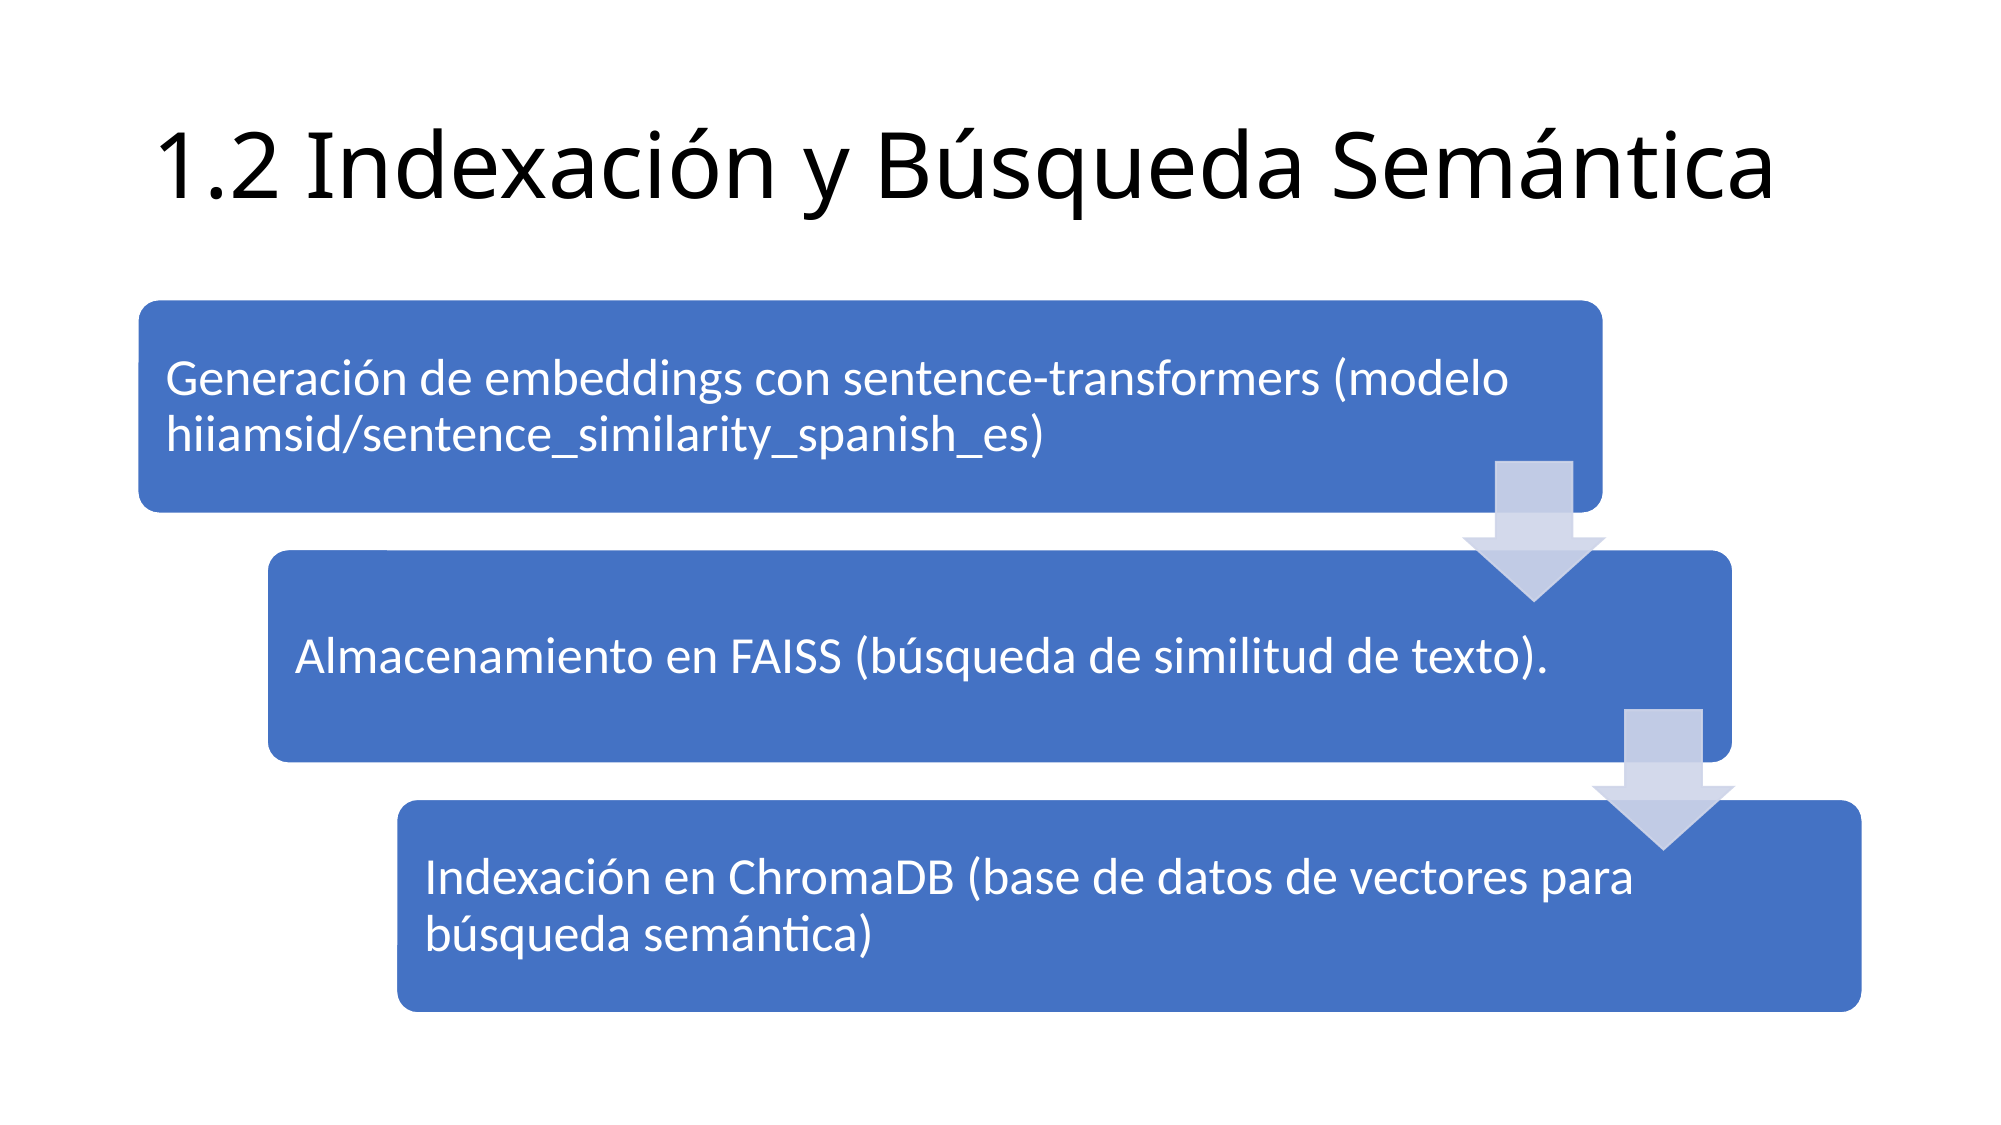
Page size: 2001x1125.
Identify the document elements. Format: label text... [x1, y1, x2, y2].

title 1.2 Indexación y Búsqueda Semántica [137, 59, 1863, 278]
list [137, 299, 1863, 1014]
